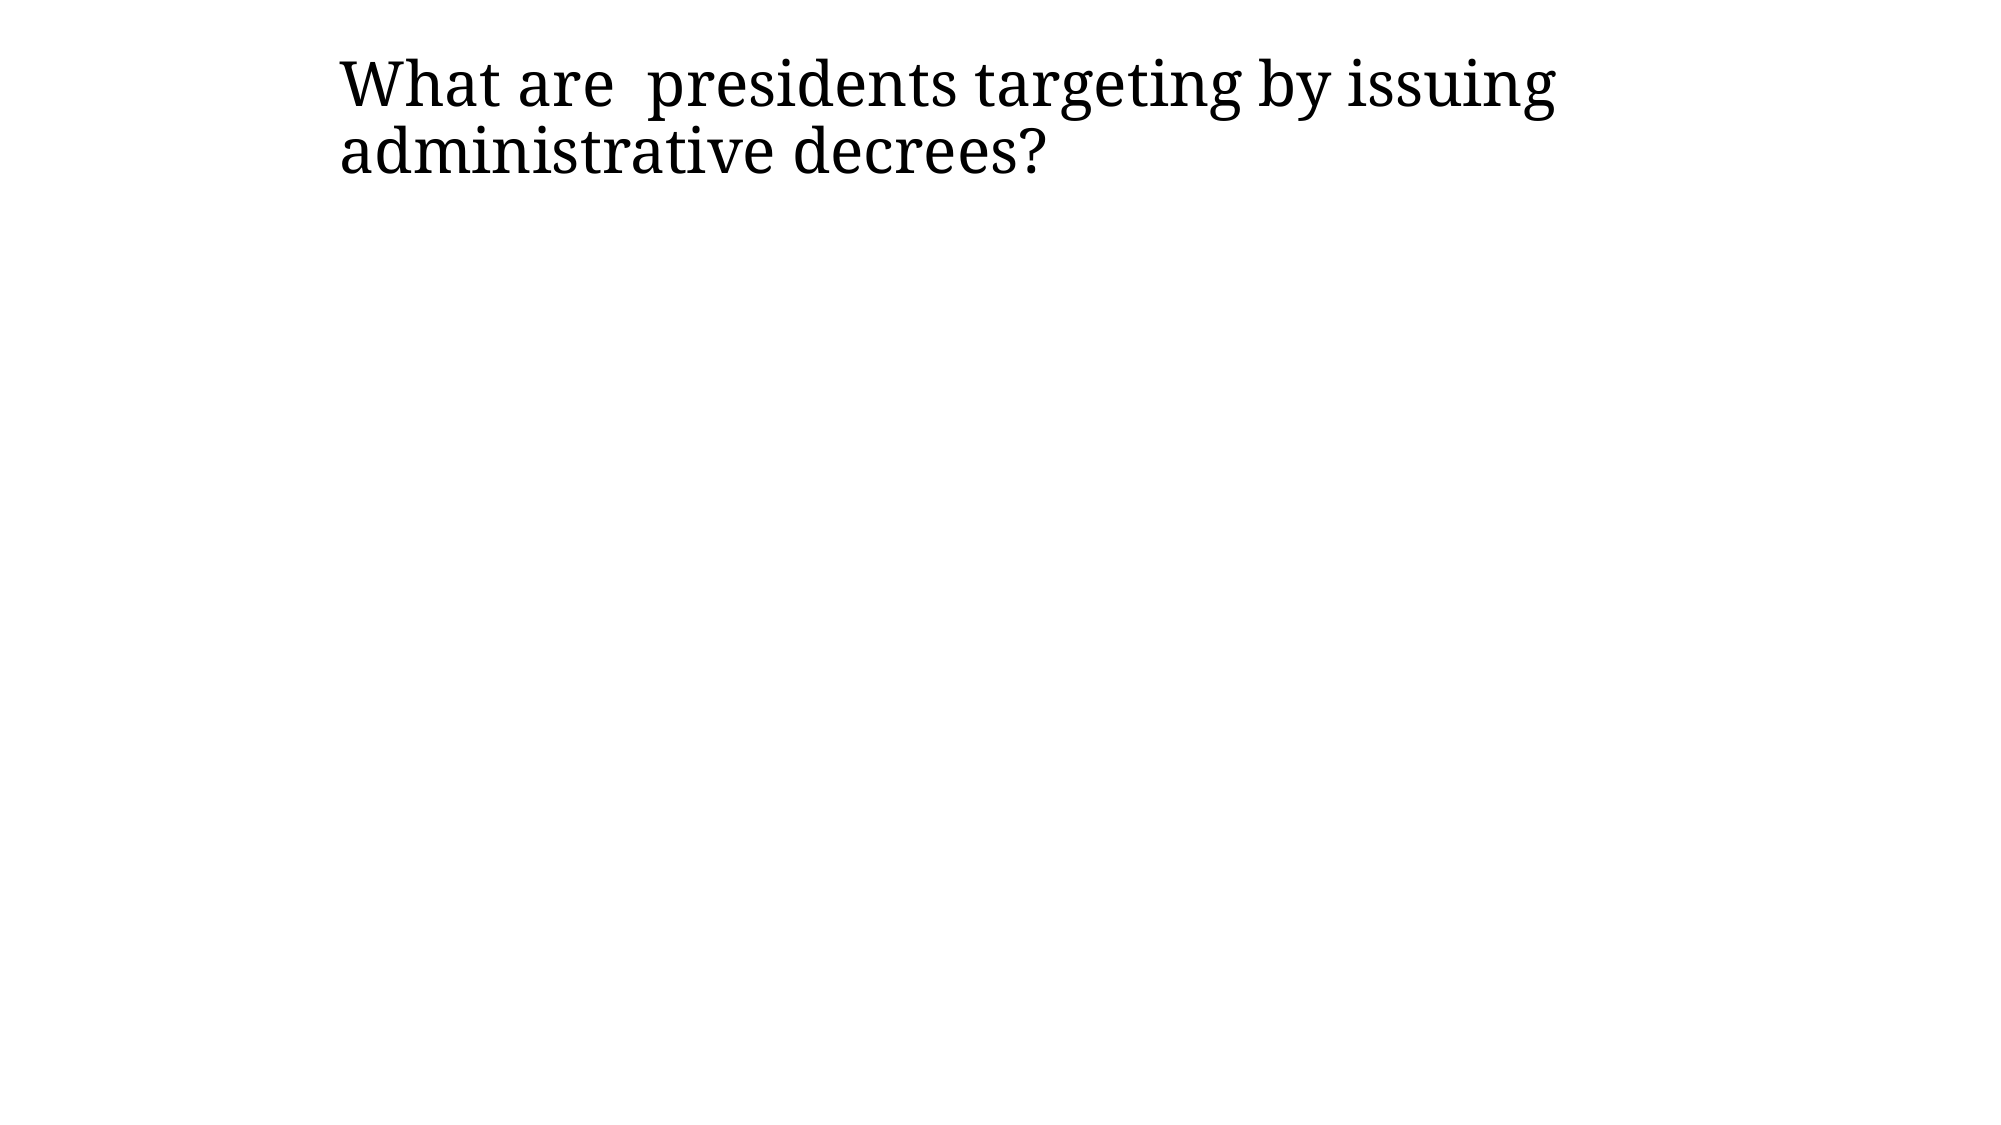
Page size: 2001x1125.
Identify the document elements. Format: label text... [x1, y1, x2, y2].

title What are presidents targeting by issuing administrative decrees? [324, 45, 1675, 195]
